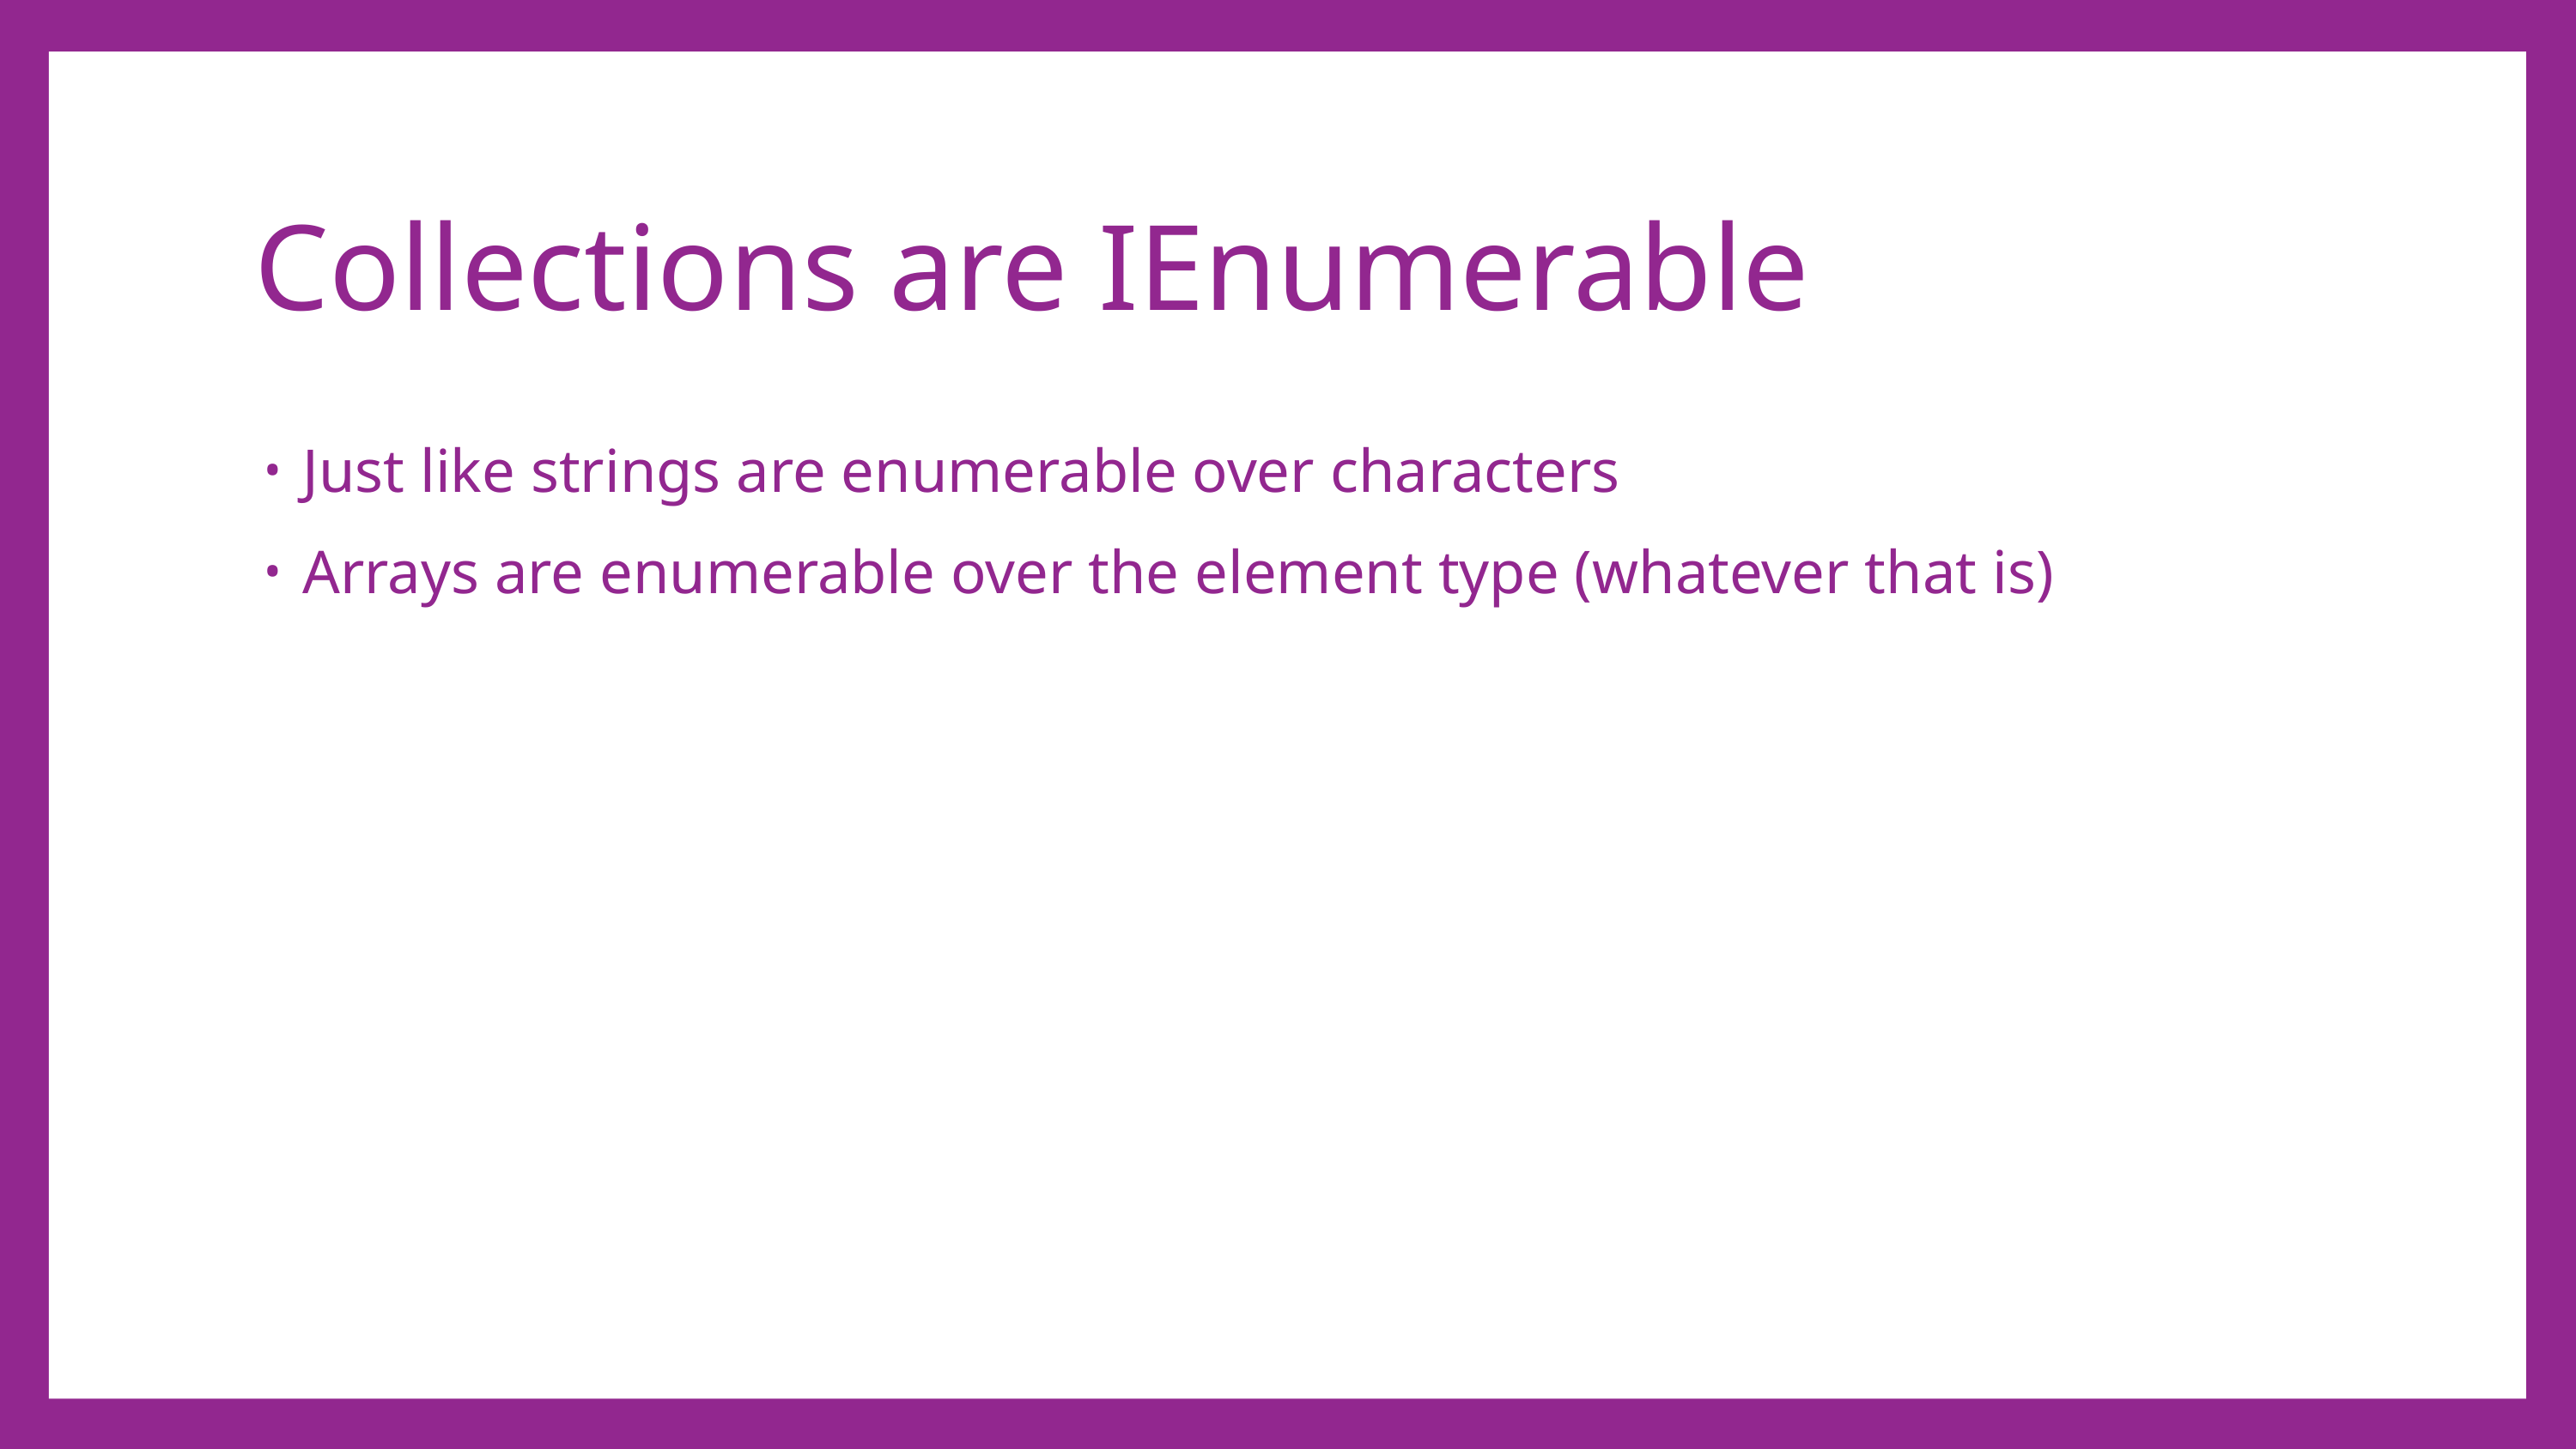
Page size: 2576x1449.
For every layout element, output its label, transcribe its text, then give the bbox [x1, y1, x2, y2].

list Just like strings are enumerable over characters Arrays are enumerable over the element type (whatever that is) [241, 434, 2328, 1288]
title Collections are IEnumerable [241, 129, 2329, 415]
